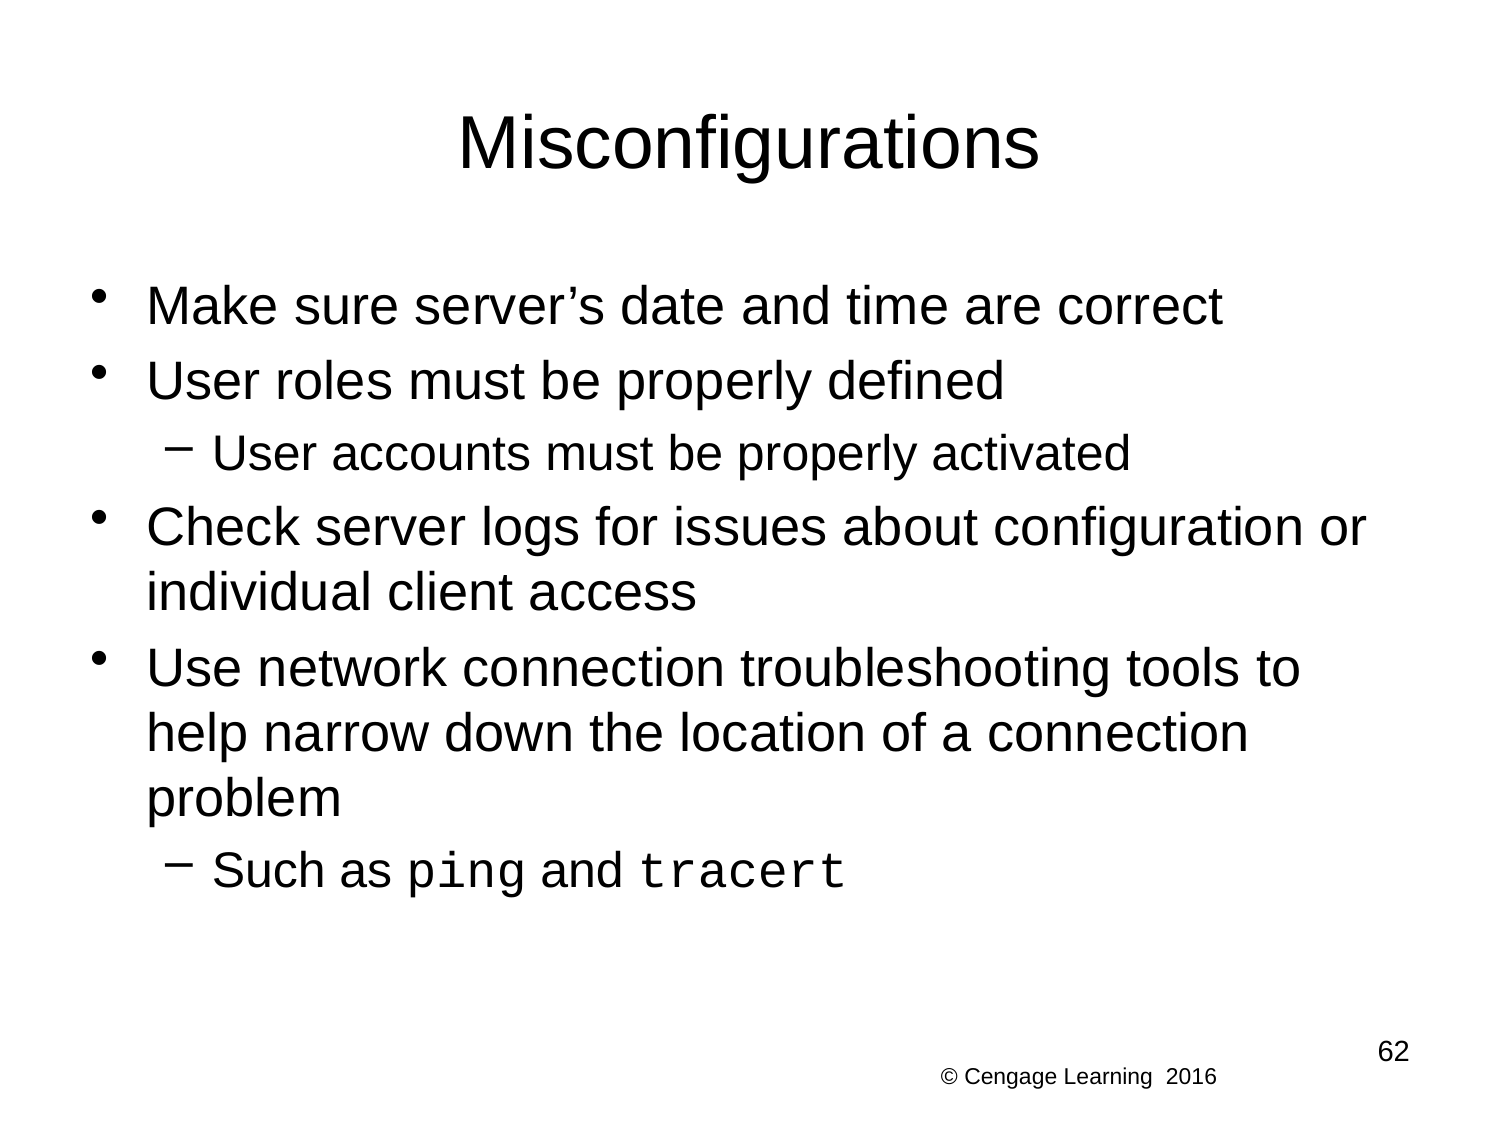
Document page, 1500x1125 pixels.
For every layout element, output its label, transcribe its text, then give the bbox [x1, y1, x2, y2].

list Make sure server’s date and time are correct User roles must be properly defined User accounts must be properly activated Check server logs for issues about configuration or individual client access Use network connection troubleshooting tools to help narrow down the location of a connection problem Such as ping and tracert [75, 262, 1425, 1005]
title Misconfigurations [75, 45, 1425, 233]
slide_number 62 [1312, 1024, 1426, 1103]
